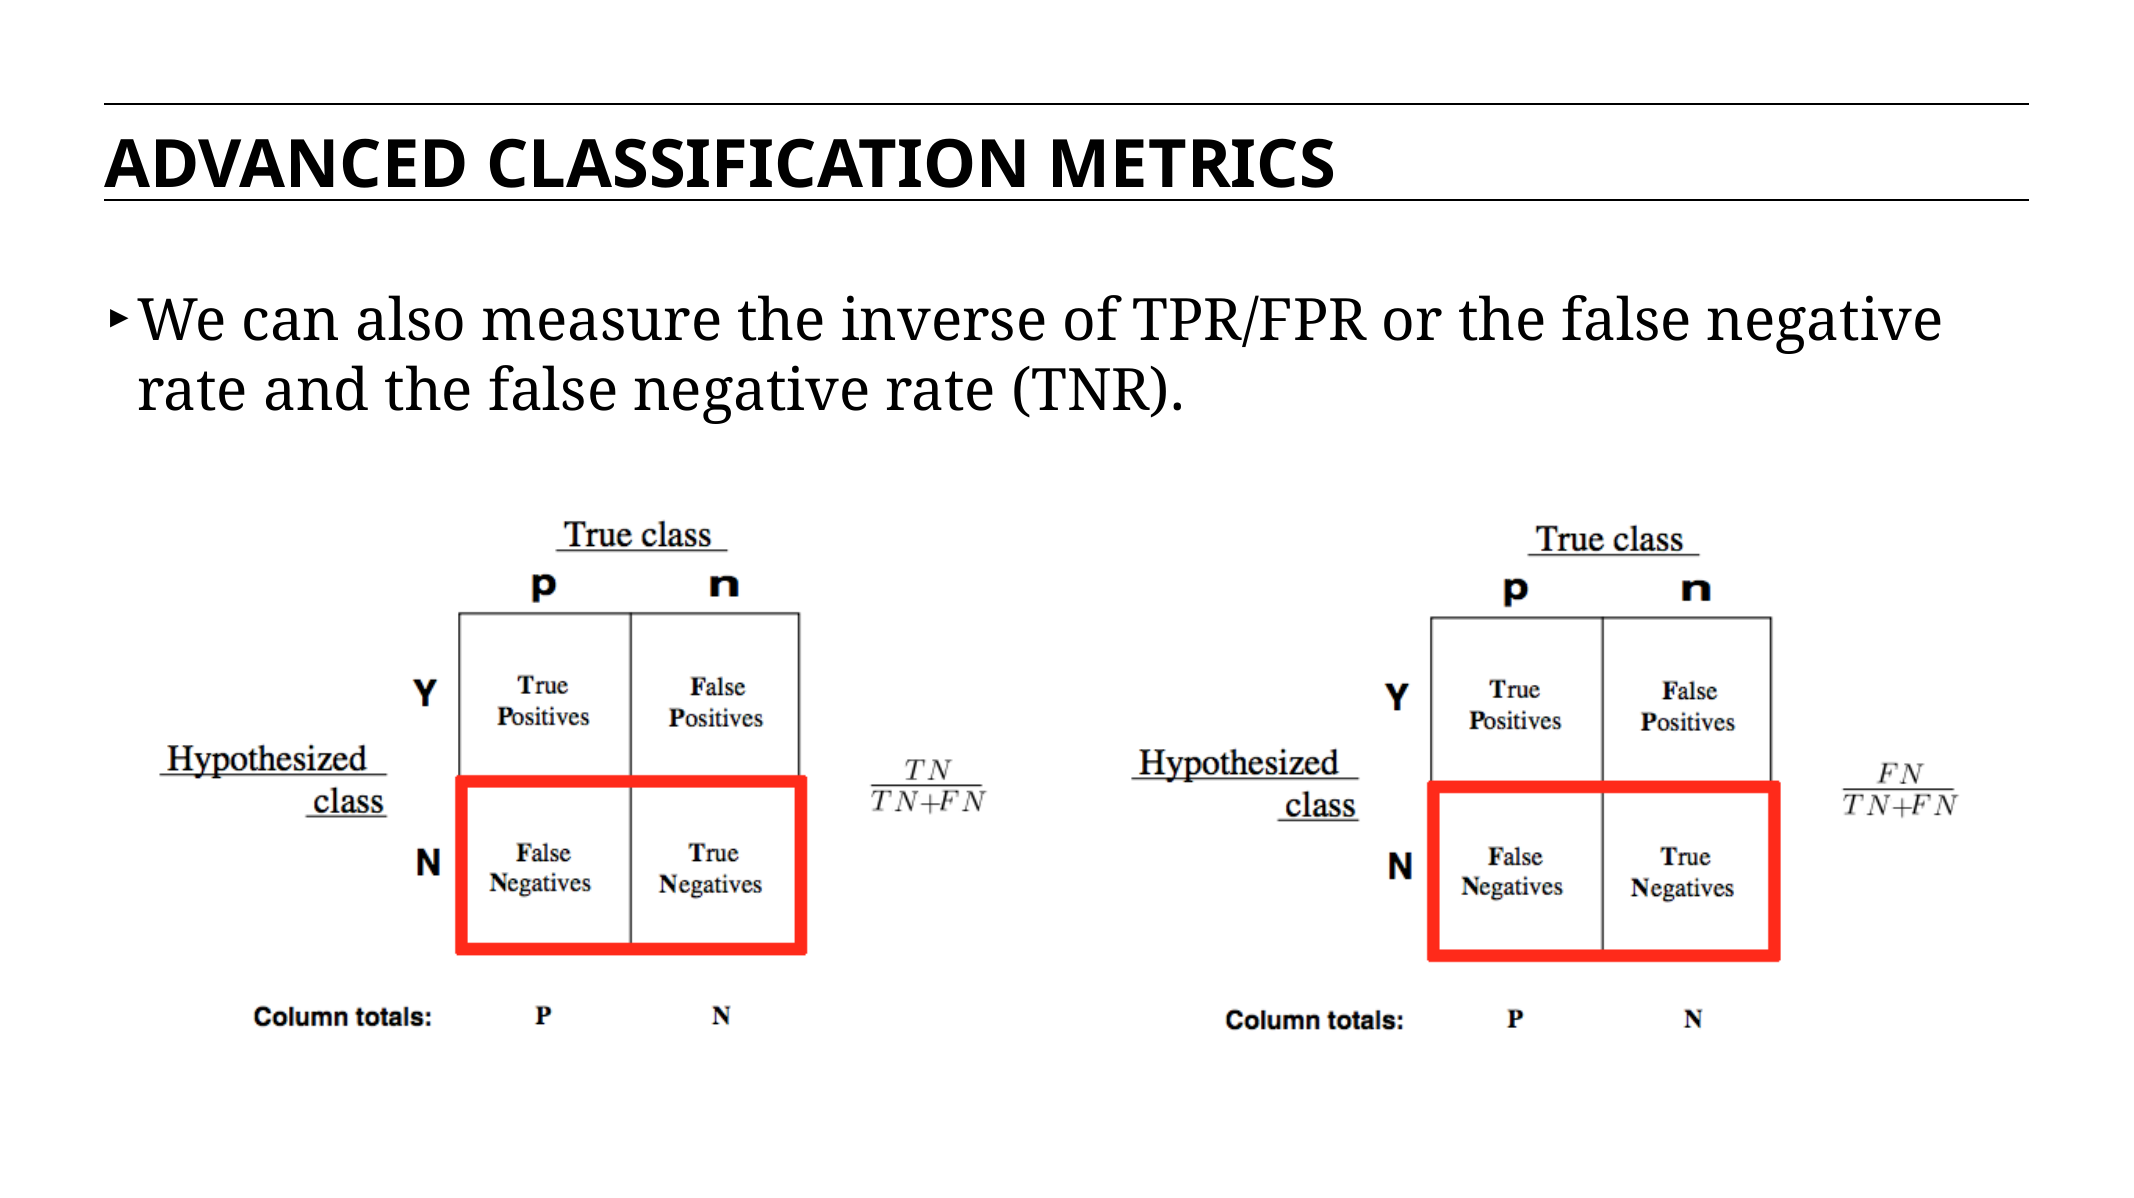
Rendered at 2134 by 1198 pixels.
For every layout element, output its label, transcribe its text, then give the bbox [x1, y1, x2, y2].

list We can also measure the inverse of TPR/FPR or the false negative rate and the false negative rate (TNR). [104, 212, 2030, 837]
text_box ADVANCED CLASSIFICATION METRICS [104, 120, 2030, 192]
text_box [141, 498, 2000, 1081]
